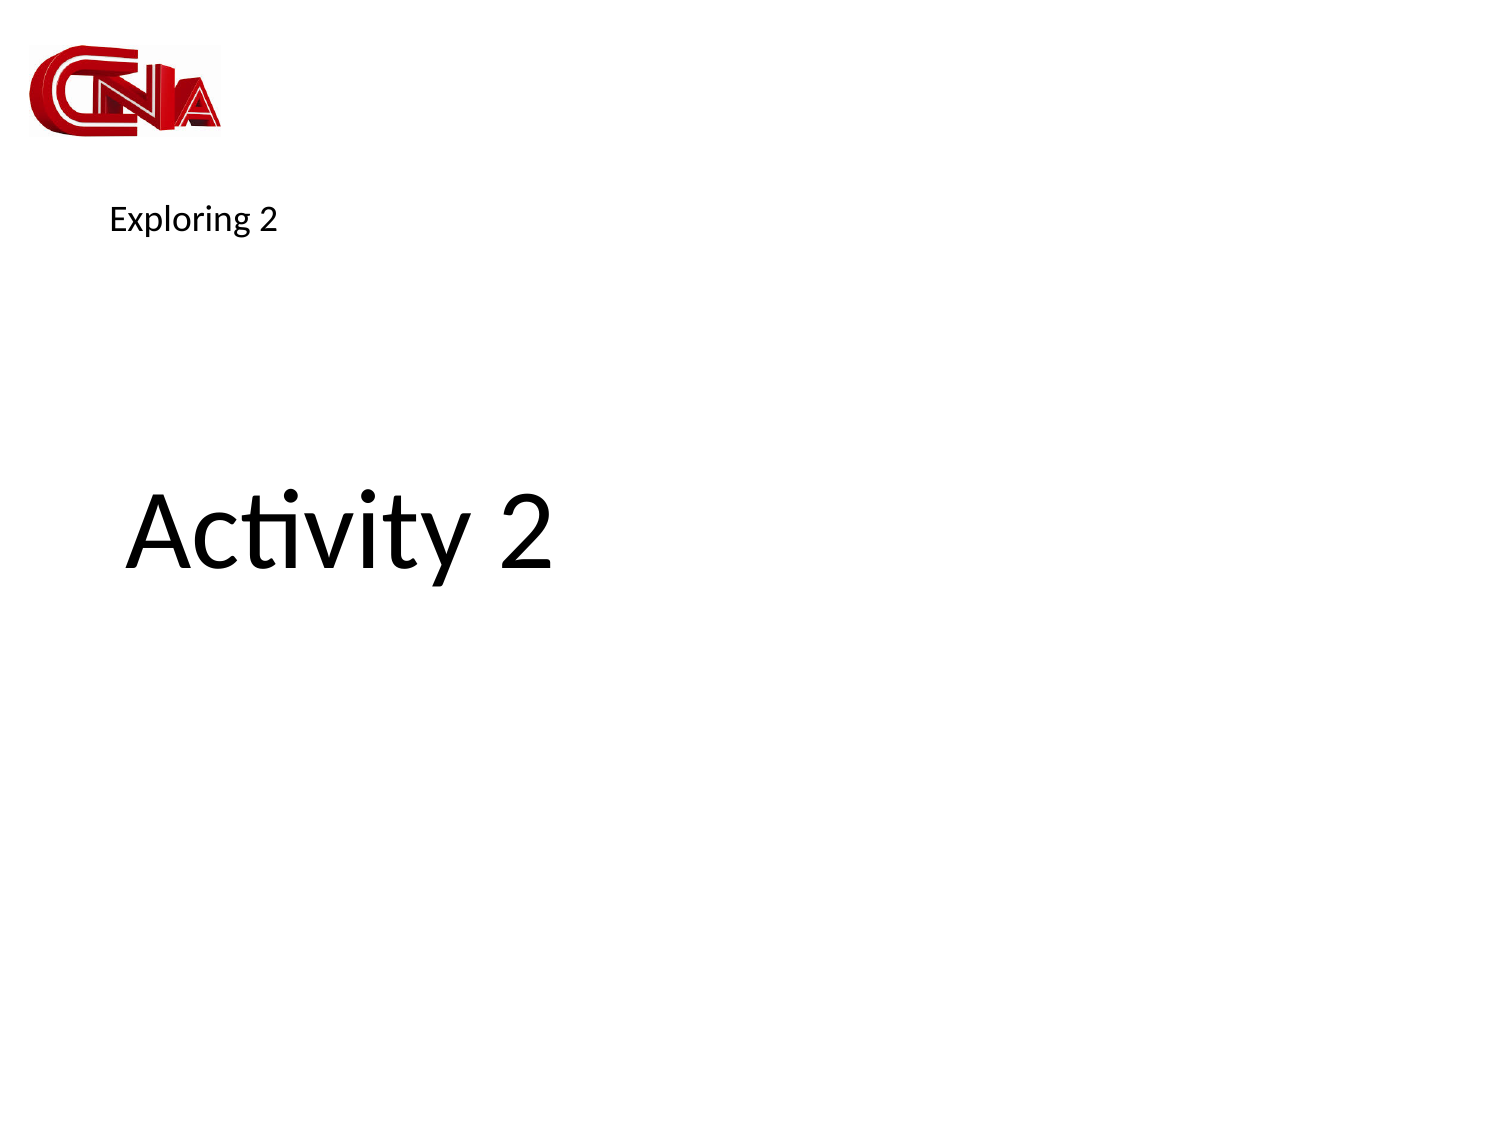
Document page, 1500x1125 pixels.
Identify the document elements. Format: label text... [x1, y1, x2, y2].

text_box Exploring 2 [94, 187, 294, 247]
text_box Activity 2 [110, 446, 572, 599]
picture [29, 45, 221, 138]
